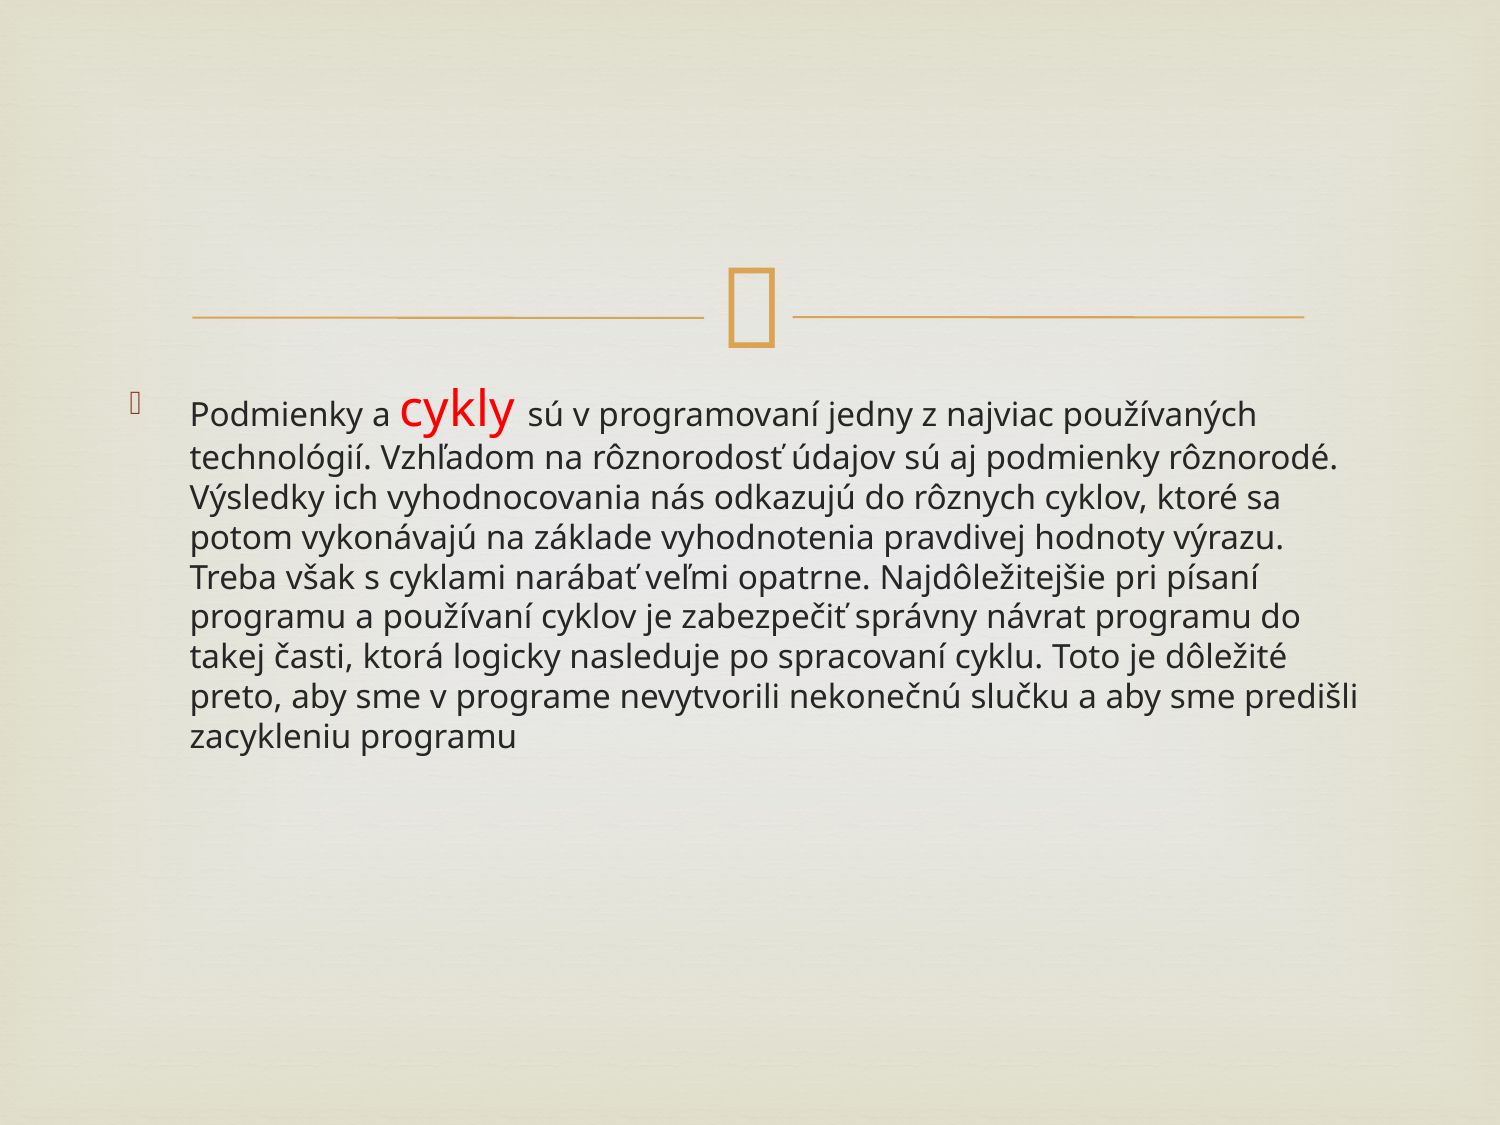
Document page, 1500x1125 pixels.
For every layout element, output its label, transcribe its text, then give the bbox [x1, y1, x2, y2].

list Podmienky a cykly sú v programovaní jedny z najviac používaných technológií. Vzhľadom na rôznorodosť údajov sú aj podmienky rôznorodé. Výsledky ich vyhodnocovania nás odkazujú do rôznych cyklov, ktoré sa potom vykonávajú na základe vyhodnotenia pravdivej hodnoty výrazu. Treba však s cyklami narábať veľmi opatrne. Najdôležitejšie pri písaní programu a používaní cyklov je zabezpečiť správny návrat programu do takej časti, ktorá logicky nasleduje po spracovaní cyklu. Toto je dôležité preto, aby sme v programe nevytvorili nekonečnú slučku a aby sme predišli zacykleniu programu [114, 368, 1386, 1005]
